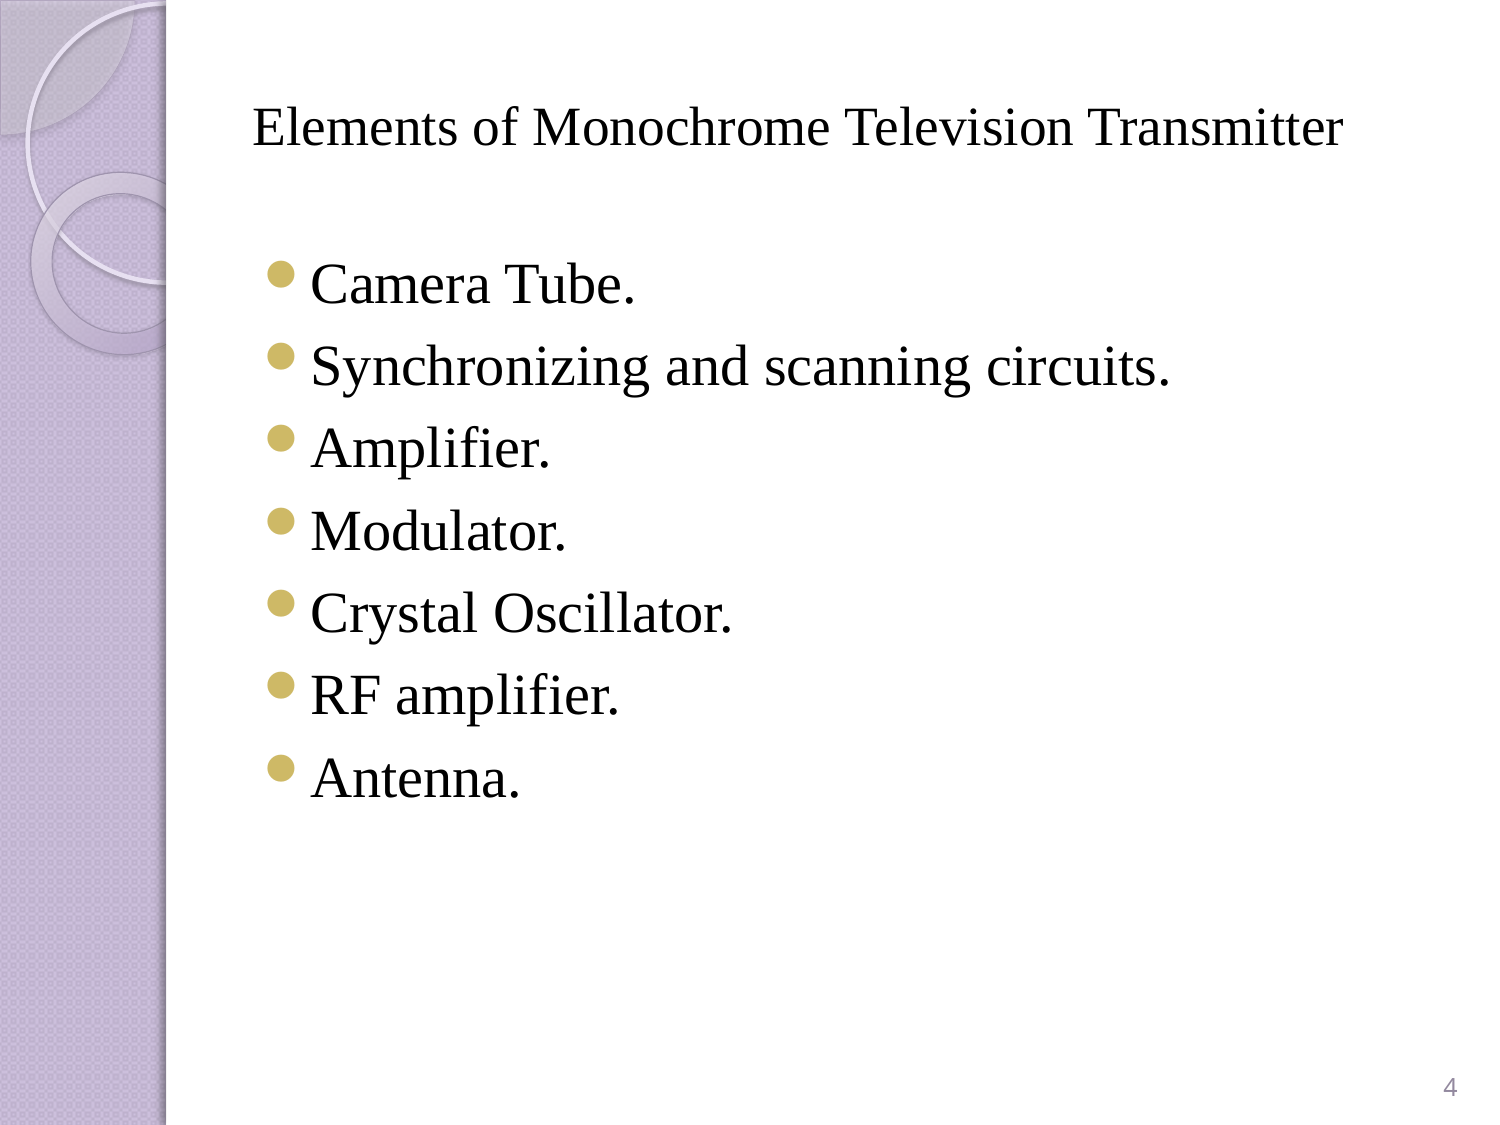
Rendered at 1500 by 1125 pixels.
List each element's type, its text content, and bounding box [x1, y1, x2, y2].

list Camera Tube. Synchronizing and scanning circuits. Amplifier. Modulator. Crystal Oscillator. RF amplifier. Antenna. [235, 237, 1466, 1025]
title Elements of Monochrome Television Transmitter [237, 62, 1468, 250]
slide_number 4 [1413, 1034, 1488, 1113]
